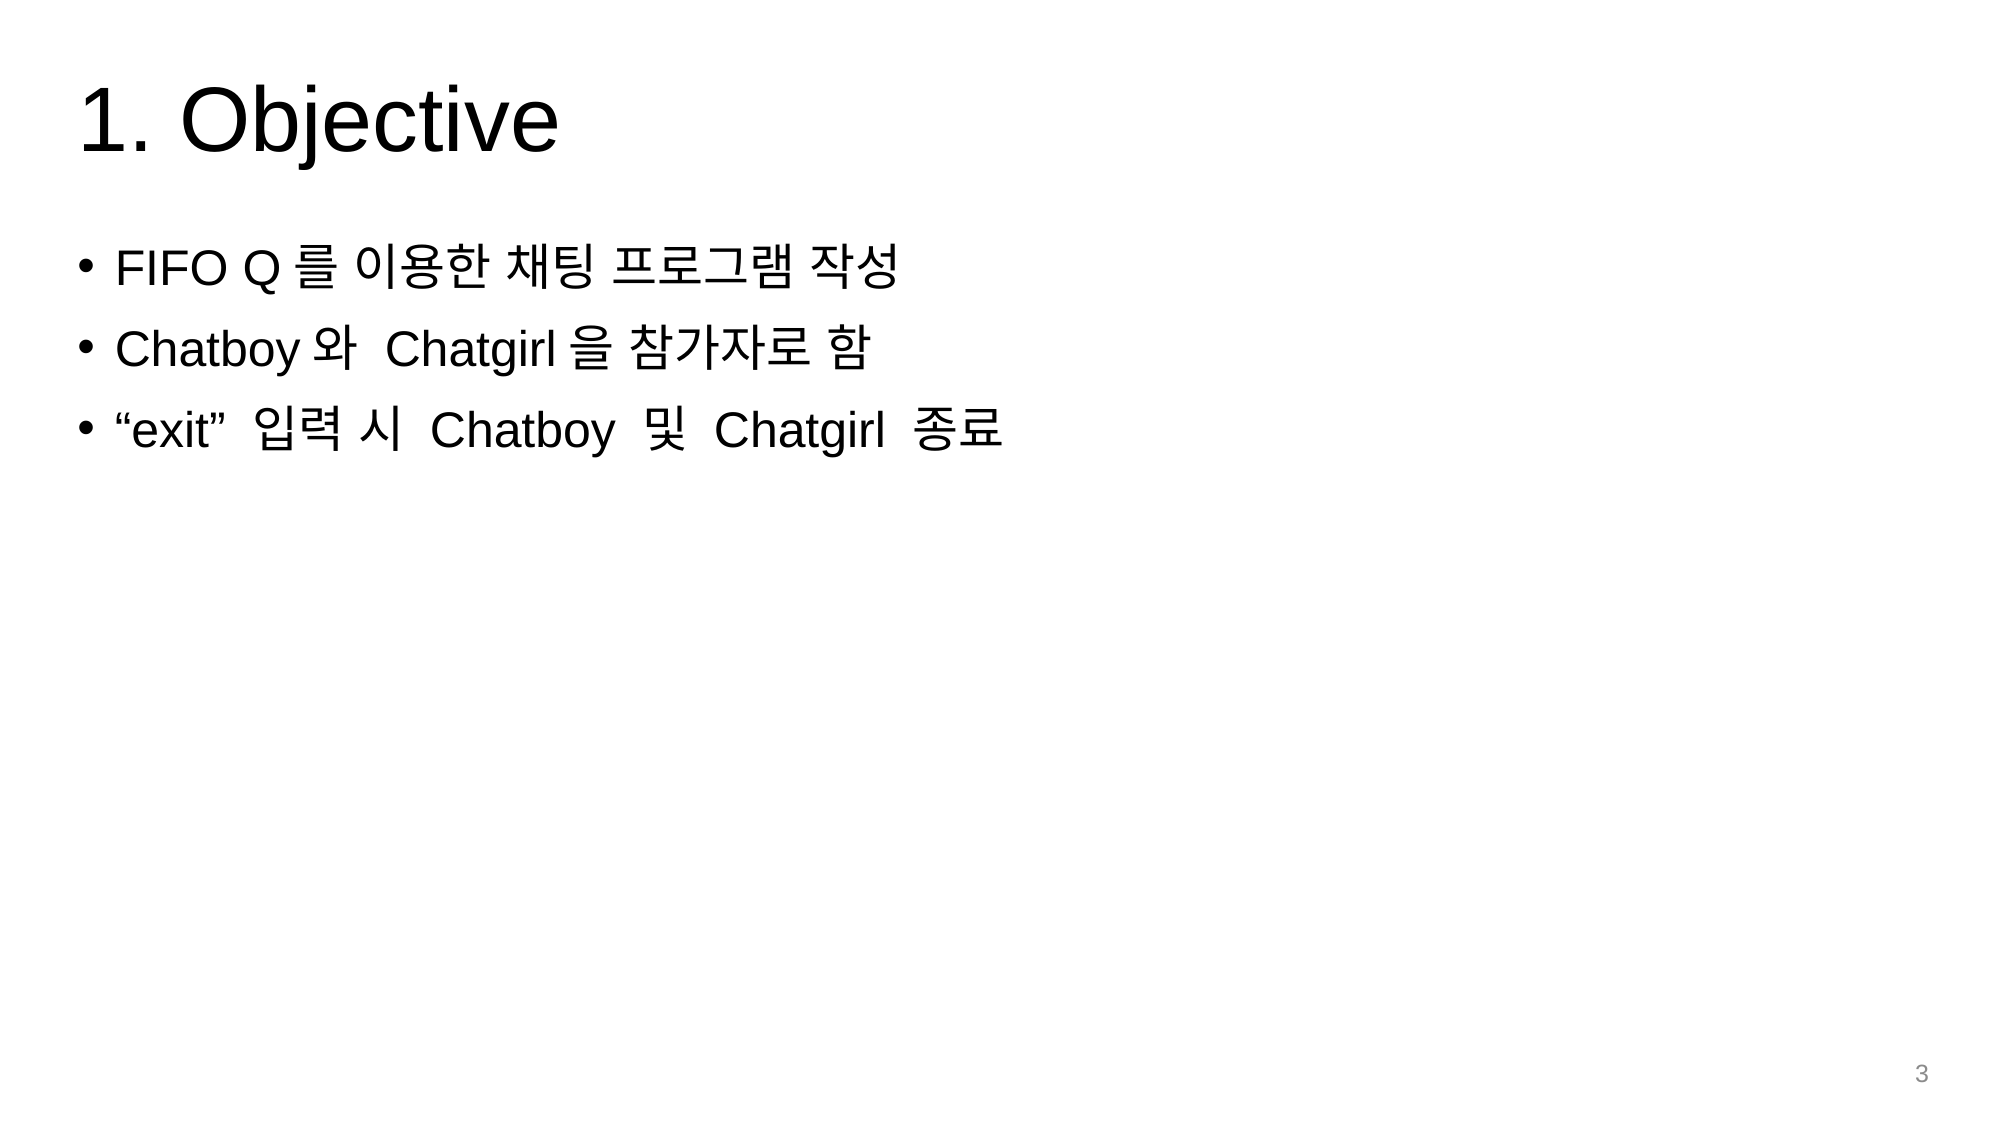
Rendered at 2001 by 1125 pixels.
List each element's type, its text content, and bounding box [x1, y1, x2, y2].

slide_number 3 [1494, 1042, 1945, 1103]
title 1. Objective [62, 47, 1938, 197]
list FIFO Q를 이용한 채팅 프로그램 작성 Chatboy와 Chatgirl을 참가자로 함 “exit” 입력 시 Chatboy 및 Chatgirl 종료 [62, 228, 1938, 1001]
